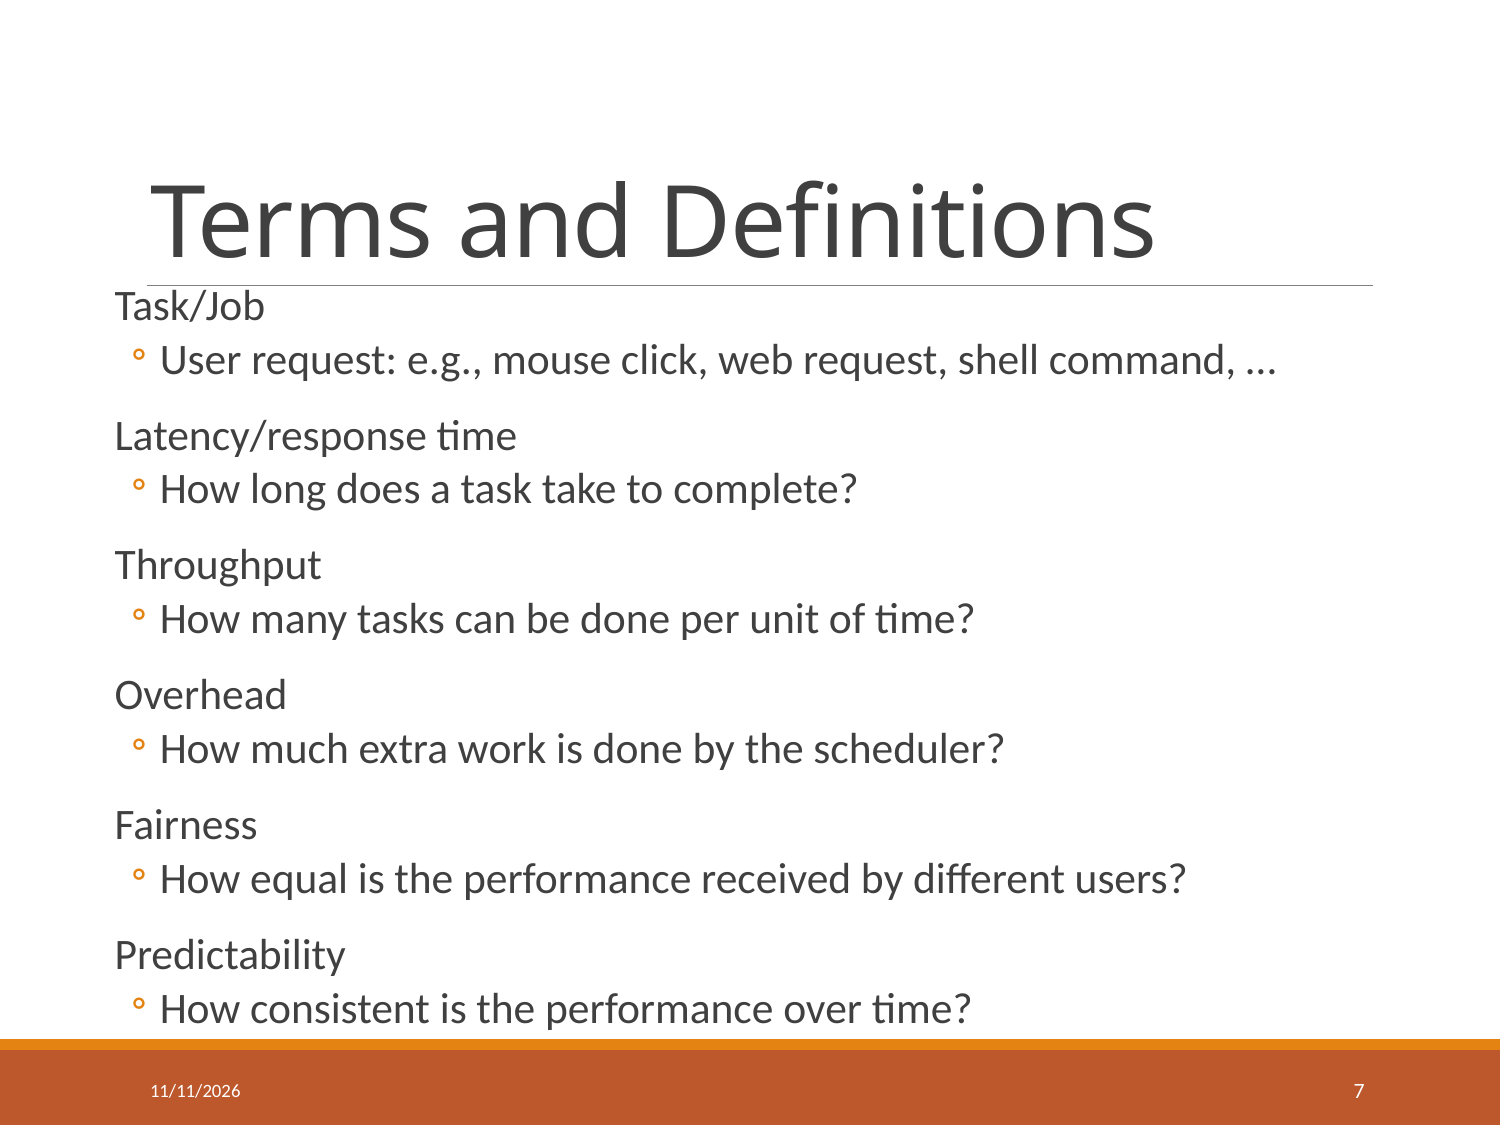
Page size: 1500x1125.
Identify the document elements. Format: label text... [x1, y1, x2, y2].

title Terms and Definitions [135, 47, 1373, 275]
slide_number 7 [1218, 1059, 1380, 1120]
list Task/Job User request: e.g., mouse click, web request, shell command, … Latency/response time How long does a task take to complete? Throughput How many tasks can be done per unit of time? Overhead How much extra work is done by the scheduler? Fairness How equal is the performance received by different users? Predictability How consistent is the performance over time? [100, 275, 1488, 1050]
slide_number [135, 1059, 440, 1120]
